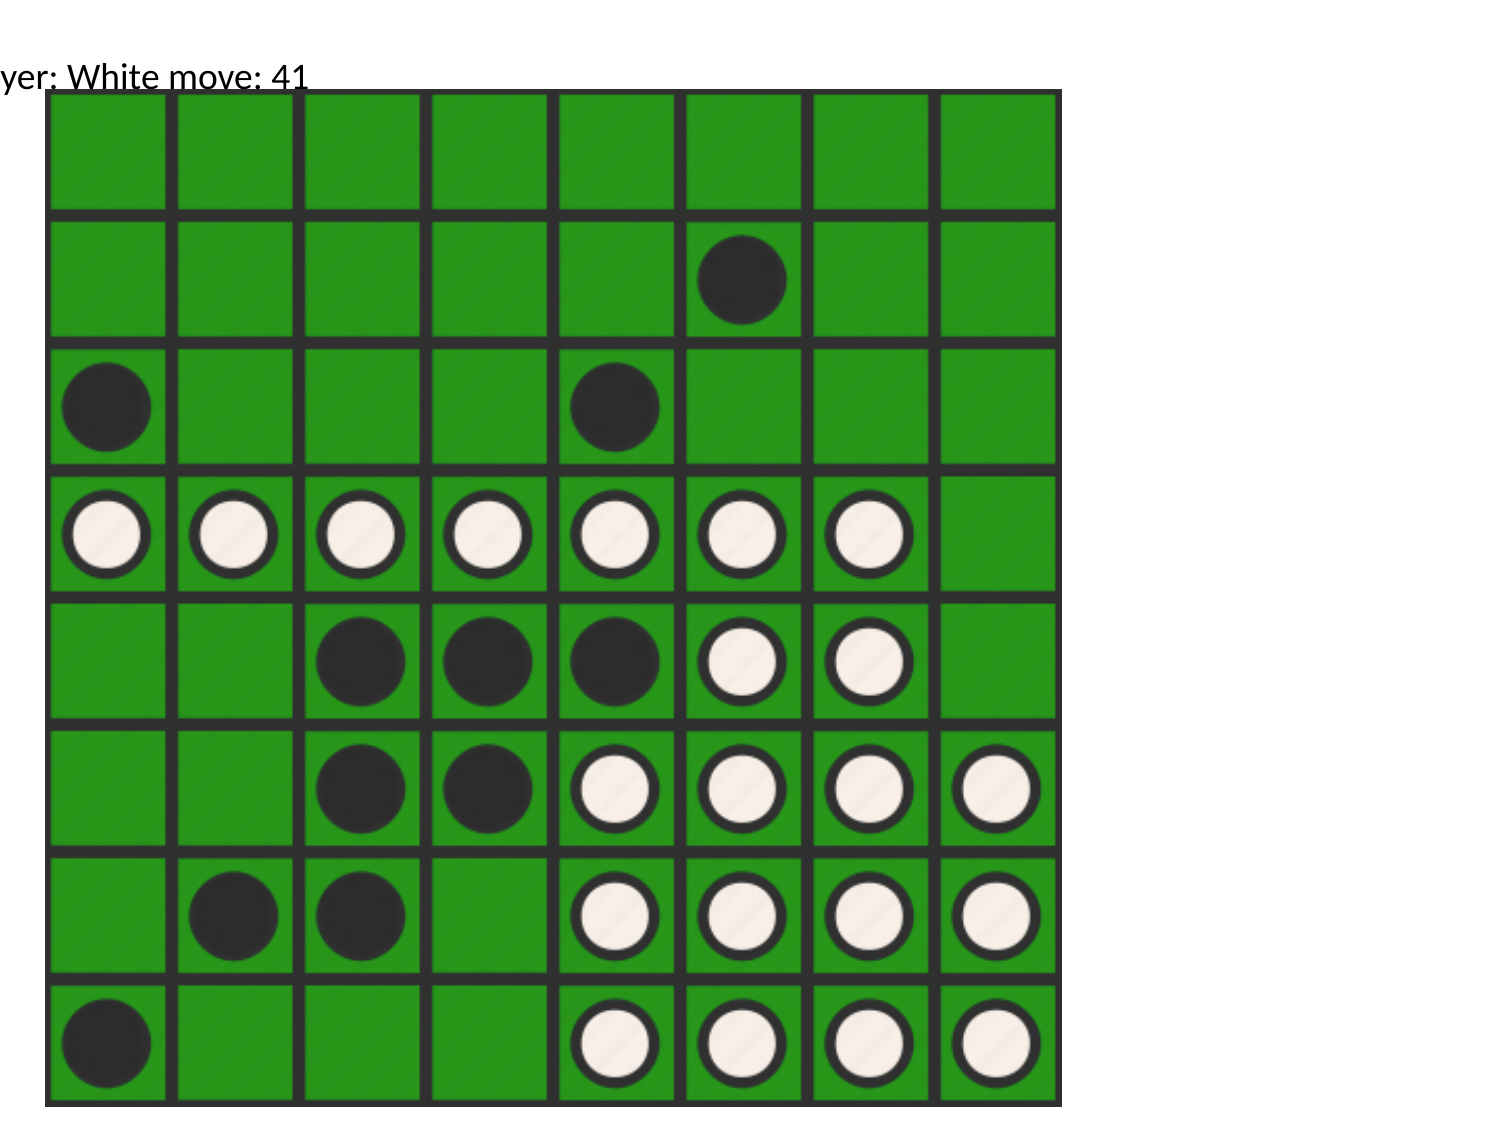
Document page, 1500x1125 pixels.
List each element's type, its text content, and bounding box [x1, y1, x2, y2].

picture [44, 89, 1062, 1107]
text_box turn: 28 player: White move: 41 [0, 44, 325, 105]
